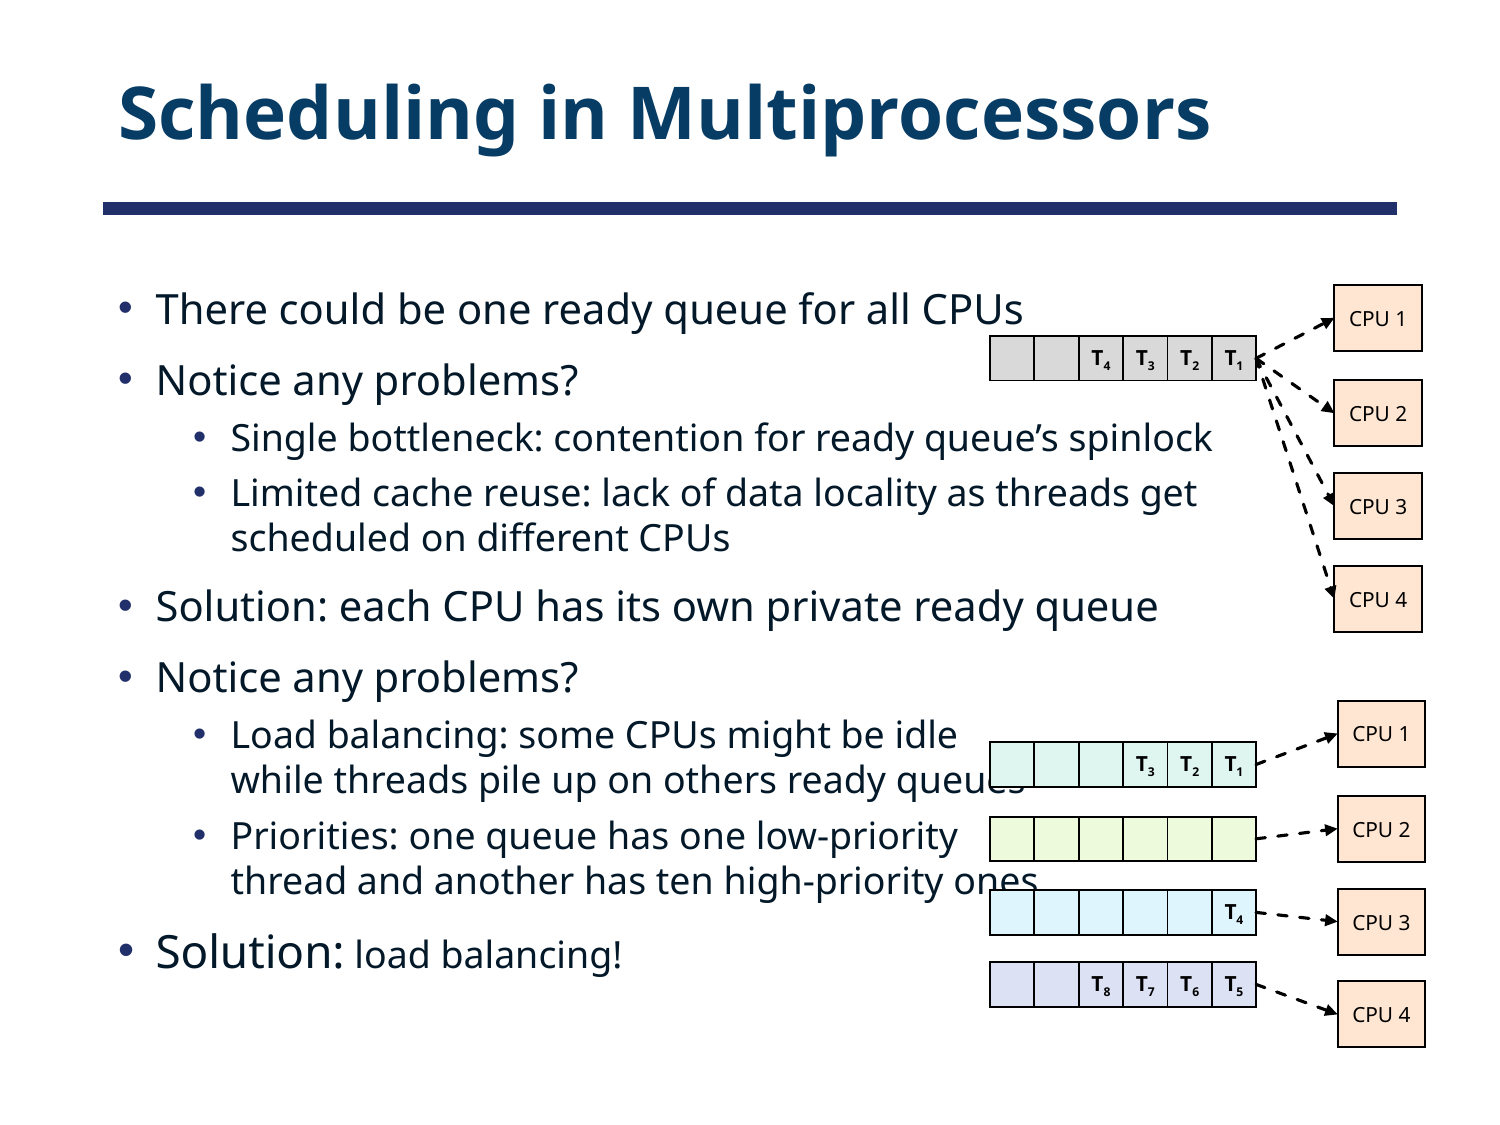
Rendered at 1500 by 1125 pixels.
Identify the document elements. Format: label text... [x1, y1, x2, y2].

title Scheduling in Multiprocessors [103, 34, 1397, 197]
table_header [1124, 818, 1167, 860]
table_header T2 [1168, 743, 1211, 786]
table_header T1 [1213, 743, 1255, 786]
table_header T8 [1080, 963, 1122, 1006]
table_header T3 [1124, 337, 1167, 380]
table_header [1035, 963, 1078, 1006]
table_header [1080, 818, 1122, 860]
text_box CPU 1 [1334, 284, 1423, 351]
table_header T6 [1168, 963, 1211, 1006]
table_header [1080, 743, 1122, 786]
table_header [1168, 891, 1211, 934]
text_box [1256, 358, 1335, 599]
table_header [1168, 818, 1211, 860]
table_header T3 [1124, 743, 1167, 786]
text_box CPU 4 [1334, 565, 1423, 632]
table_header [1213, 818, 1255, 860]
table_header [1035, 743, 1078, 786]
table_header [1035, 818, 1078, 860]
text_box CPU 1 [1337, 700, 1426, 767]
table_header [1035, 891, 1078, 934]
text_box CPU 2 [1337, 795, 1426, 862]
table_header T4 [1213, 891, 1255, 934]
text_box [1256, 317, 1335, 358]
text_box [1256, 984, 1338, 1015]
table_header [991, 337, 1033, 380]
table_header [991, 963, 1033, 1006]
table_header [1124, 891, 1167, 934]
table_header T5 [1213, 963, 1255, 1006]
table_header [991, 891, 1033, 934]
table_header T2 [1168, 337, 1211, 380]
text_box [1256, 733, 1338, 765]
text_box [1256, 912, 1338, 922]
text_box CPU 3 [1335, 472, 1423, 539]
table_header [991, 818, 1033, 860]
table_header [1035, 337, 1078, 380]
table_header [991, 743, 1033, 786]
table_header T4 [1080, 337, 1122, 380]
text_box CPU 4 [1337, 981, 1426, 1048]
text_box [1256, 828, 1338, 839]
text_box CPU 3 [1337, 888, 1426, 955]
table_header T7 [1124, 963, 1167, 1006]
list There could be one ready queue for all CPUs Notice any problems? Single bottleneck: contention for ready queue’s spinlock Limited cache reuse: lack of data locality as threads get scheduled on different CPUs Solution: each CPU has its own private ready queue Notice any problems? Load balancing: some CPUs might be idle while threads pile up on others ready queues Priorities: one queue has one low-priority thread and another has ten high-priority ones Solution: load balancing! [103, 275, 1397, 1091]
text_box CPU 2 [1335, 380, 1423, 447]
table_header T1 [1213, 337, 1255, 380]
table_header [1080, 891, 1122, 934]
